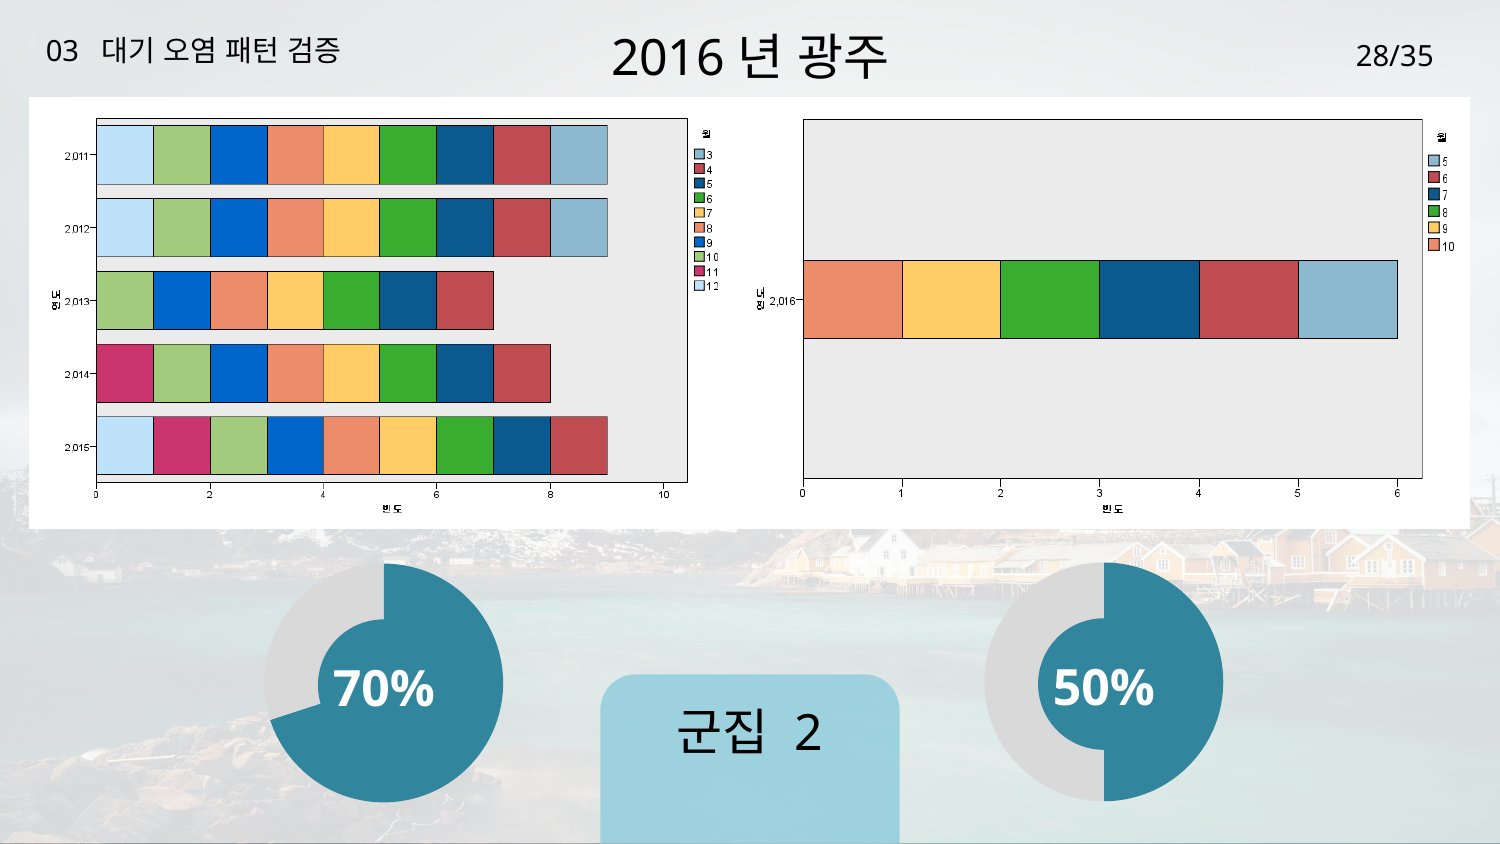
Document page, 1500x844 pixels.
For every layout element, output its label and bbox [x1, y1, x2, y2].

text_box [600, 674, 900, 844]
text_box [264, 563, 504, 812]
text_box [984, 562, 1224, 811]
picture [0, 0, 1500, 844]
